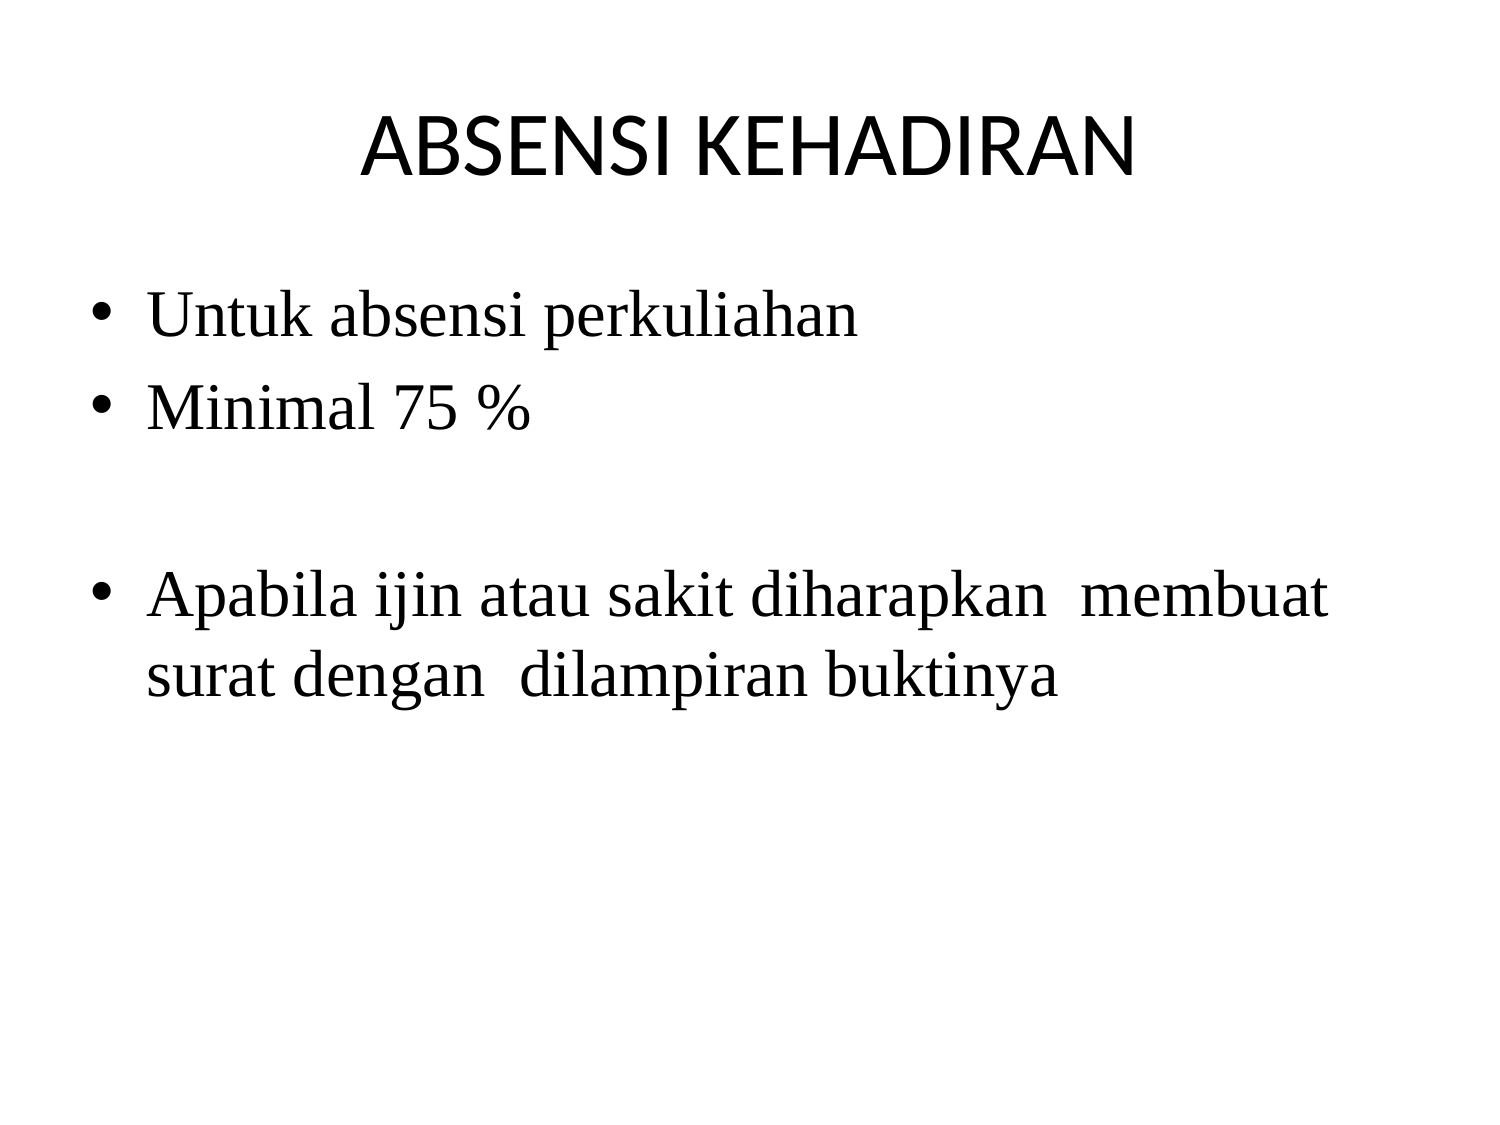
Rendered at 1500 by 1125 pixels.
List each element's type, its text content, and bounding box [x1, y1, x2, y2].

list Untuk absensi perkuliahan Minimal 75 % Apabila ijin atau sakit diharapkan membuat surat dengan dilampiran buktinya [75, 262, 1425, 1005]
title ABSENSI KEHADIRAN [75, 45, 1425, 233]
